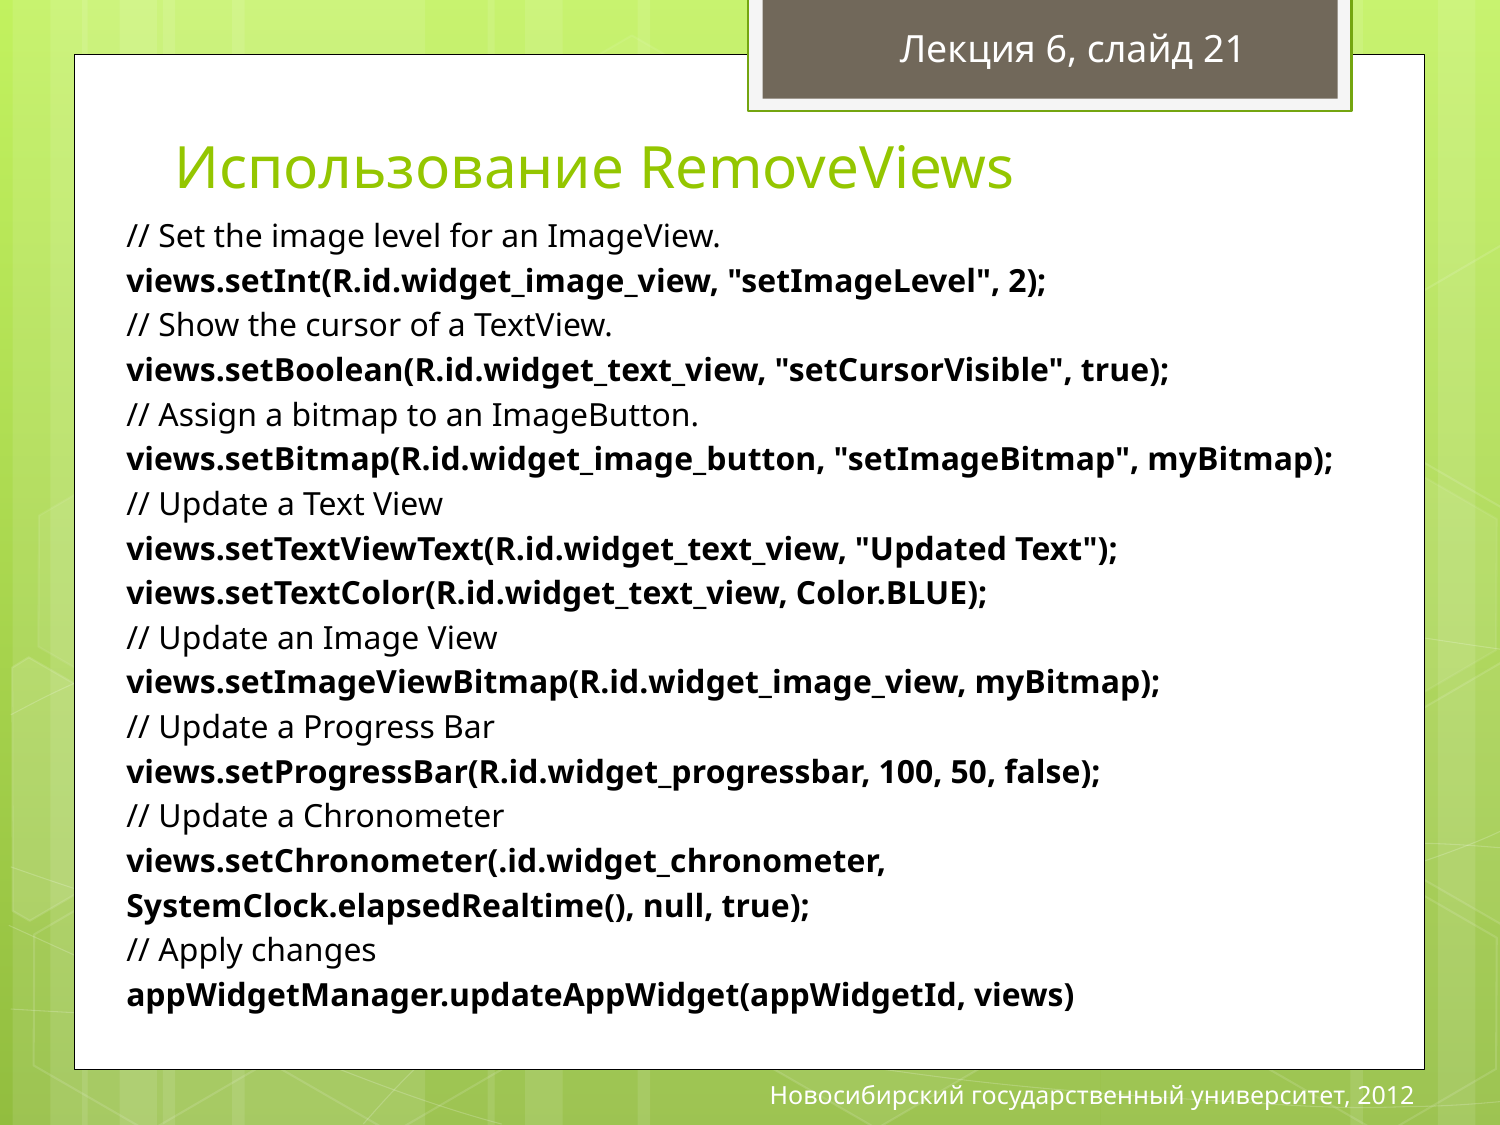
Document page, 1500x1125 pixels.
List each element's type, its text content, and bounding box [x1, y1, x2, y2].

text_box Лекция 6, слайд 21 [884, 17, 1262, 78]
list // Set the image level for an ImageView. views.setInt(R.id.widget_image_view, "setImageLevel", 2); // Show the cursor of a TextView. views.setBoolean(R.id.widget_text_view, "setCursorVisible", true); // Assign a bitmap to an ImageButton. views.setBitmap(R.id.widget_image_button, "setImageBitmap", myBitmap); // Update a Text View views.setTextViewText(R.id.widget_text_view, "Updated Text"); views.setTextColor(R.id.widget_text_view, Color.BLUE); // Update an Image View views.setImageViewBitmap(R.id.widget_image_view, myBitmap); // Update a Progress Bar views.setProgressBar(R.id.widget_progressbar, 100, 50, false); // Update a Chronometer views.setChronometer(.id.widget_chronometer, SystemClock.elapsedRealtime(), null, true); // Apply changes appWidgetManager.updateAppWidget(appWidgetId, views) [100, 208, 1412, 1024]
footer Новосибирский государственный университет, 2012 [466, 1065, 1431, 1125]
title Использование RemoveViews [159, 113, 1312, 208]
